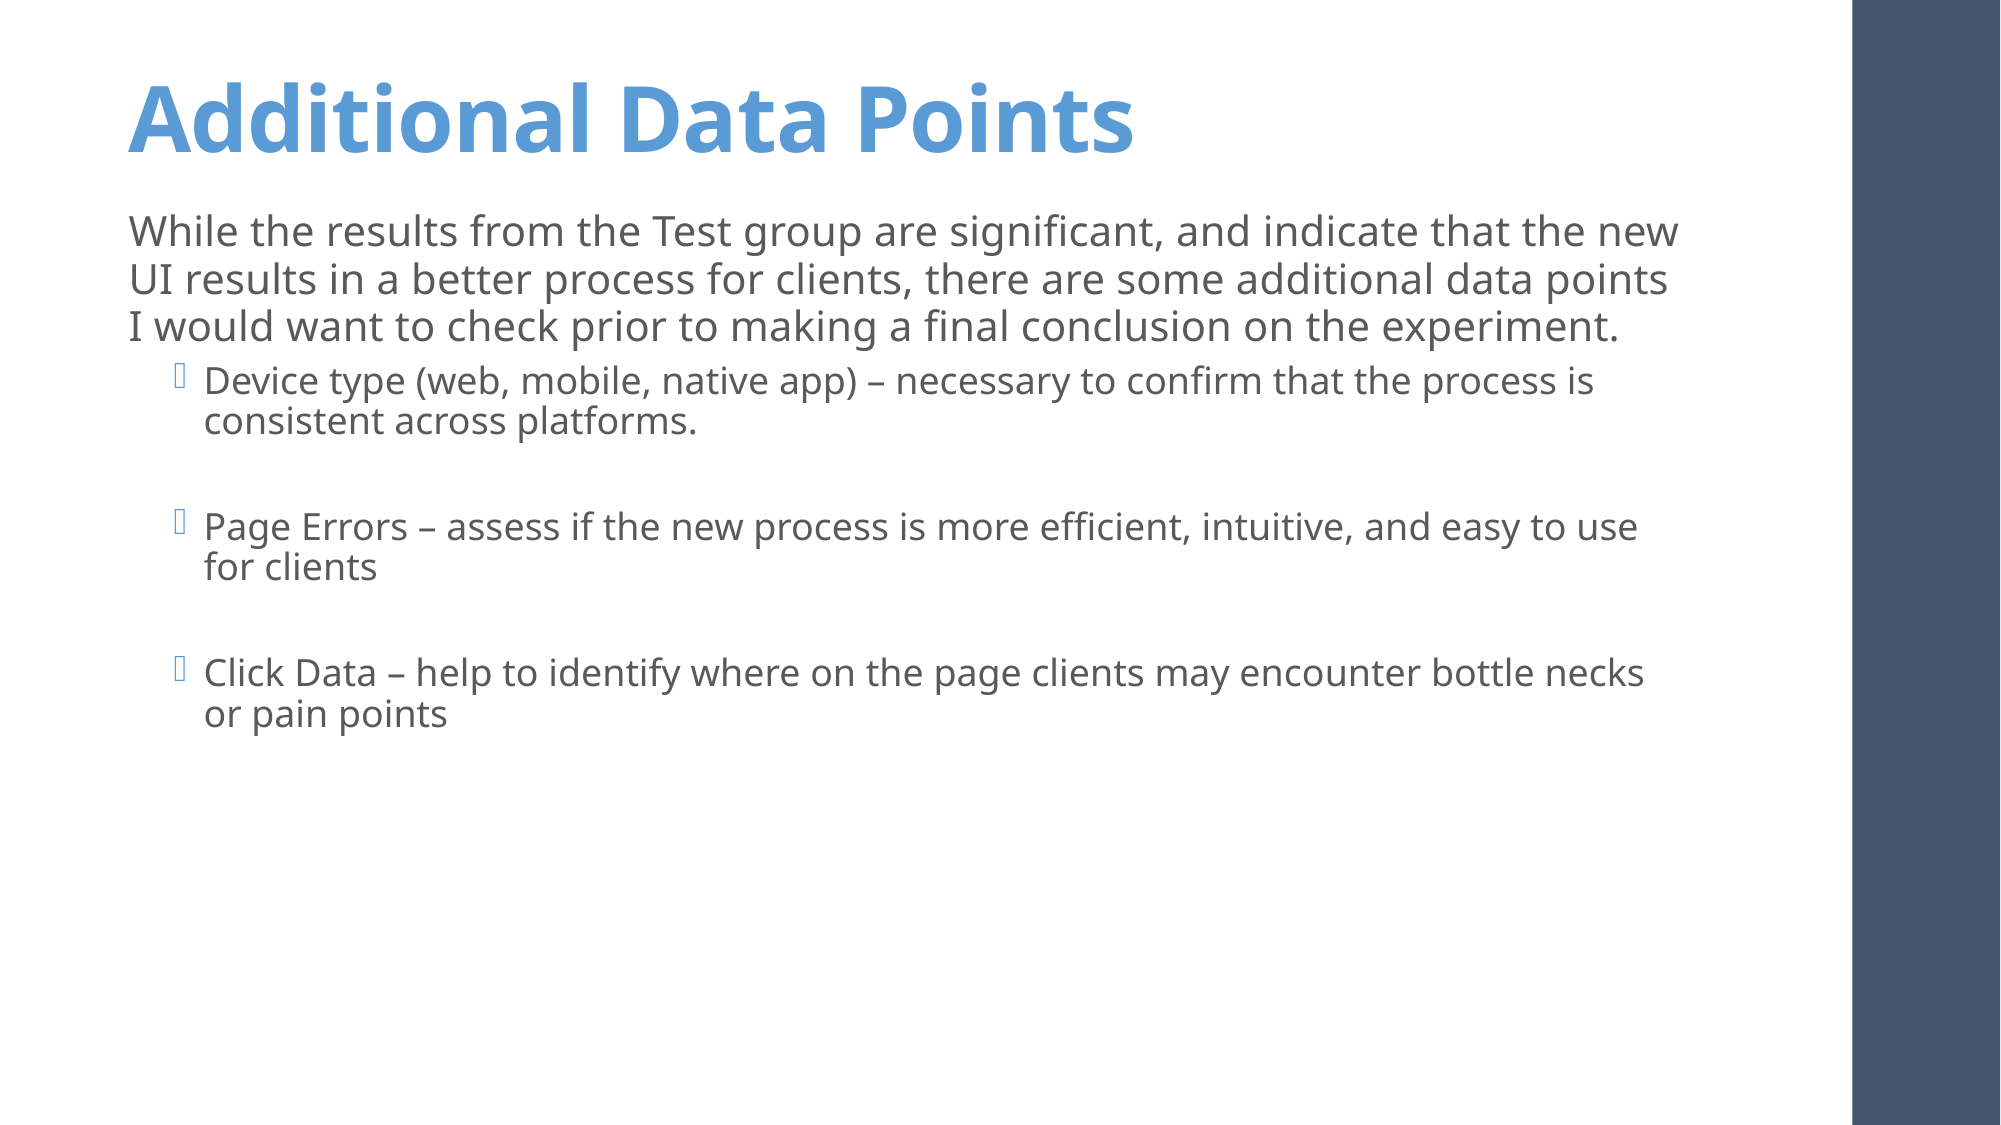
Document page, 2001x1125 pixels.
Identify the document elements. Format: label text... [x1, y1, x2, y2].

text_box While the results from the Test group are significant, and indicate that the new UI results in a better process for clients, there are some additional data points I would want to check prior to making a final conclusion on the experiment. Device type (web, mobile, native app) – necessary to confirm that the process is consistent across platforms. Page Errors – assess if the new process is more efficient, intuitive, and easy to use for clients Click Data – help to identify where on the page clients may encounter bottle necks or pain points [113, 201, 1700, 950]
title Additional Data Points [113, 0, 1764, 180]
